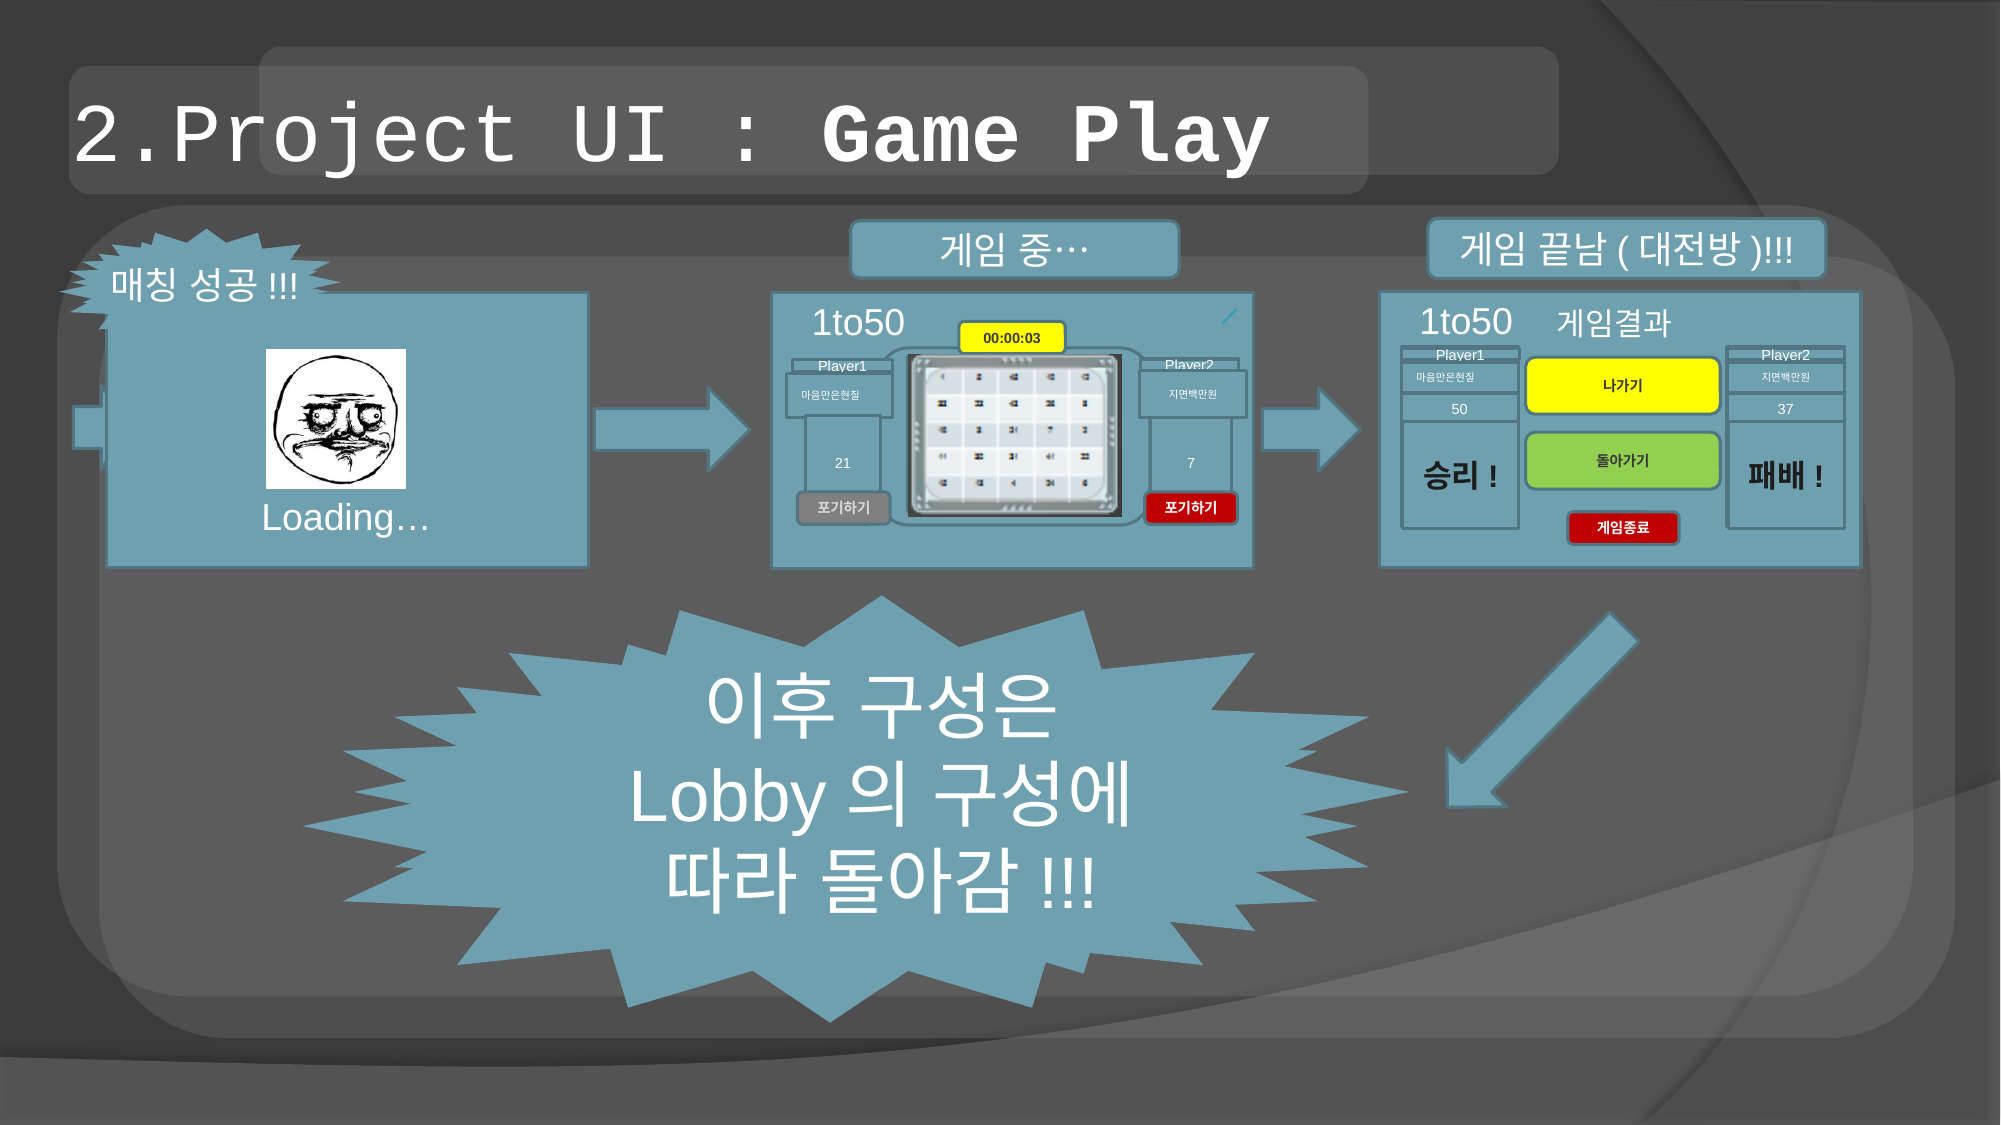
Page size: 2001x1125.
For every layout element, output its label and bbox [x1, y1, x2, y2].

text_box [68, 46, 1560, 195]
text_box [302, 595, 1410, 1023]
text_box [59, 228, 341, 346]
text_box [56, 204, 1956, 1039]
text_box [1378, 218, 1862, 568]
text_box [771, 289, 1254, 569]
text_box [106, 292, 589, 568]
